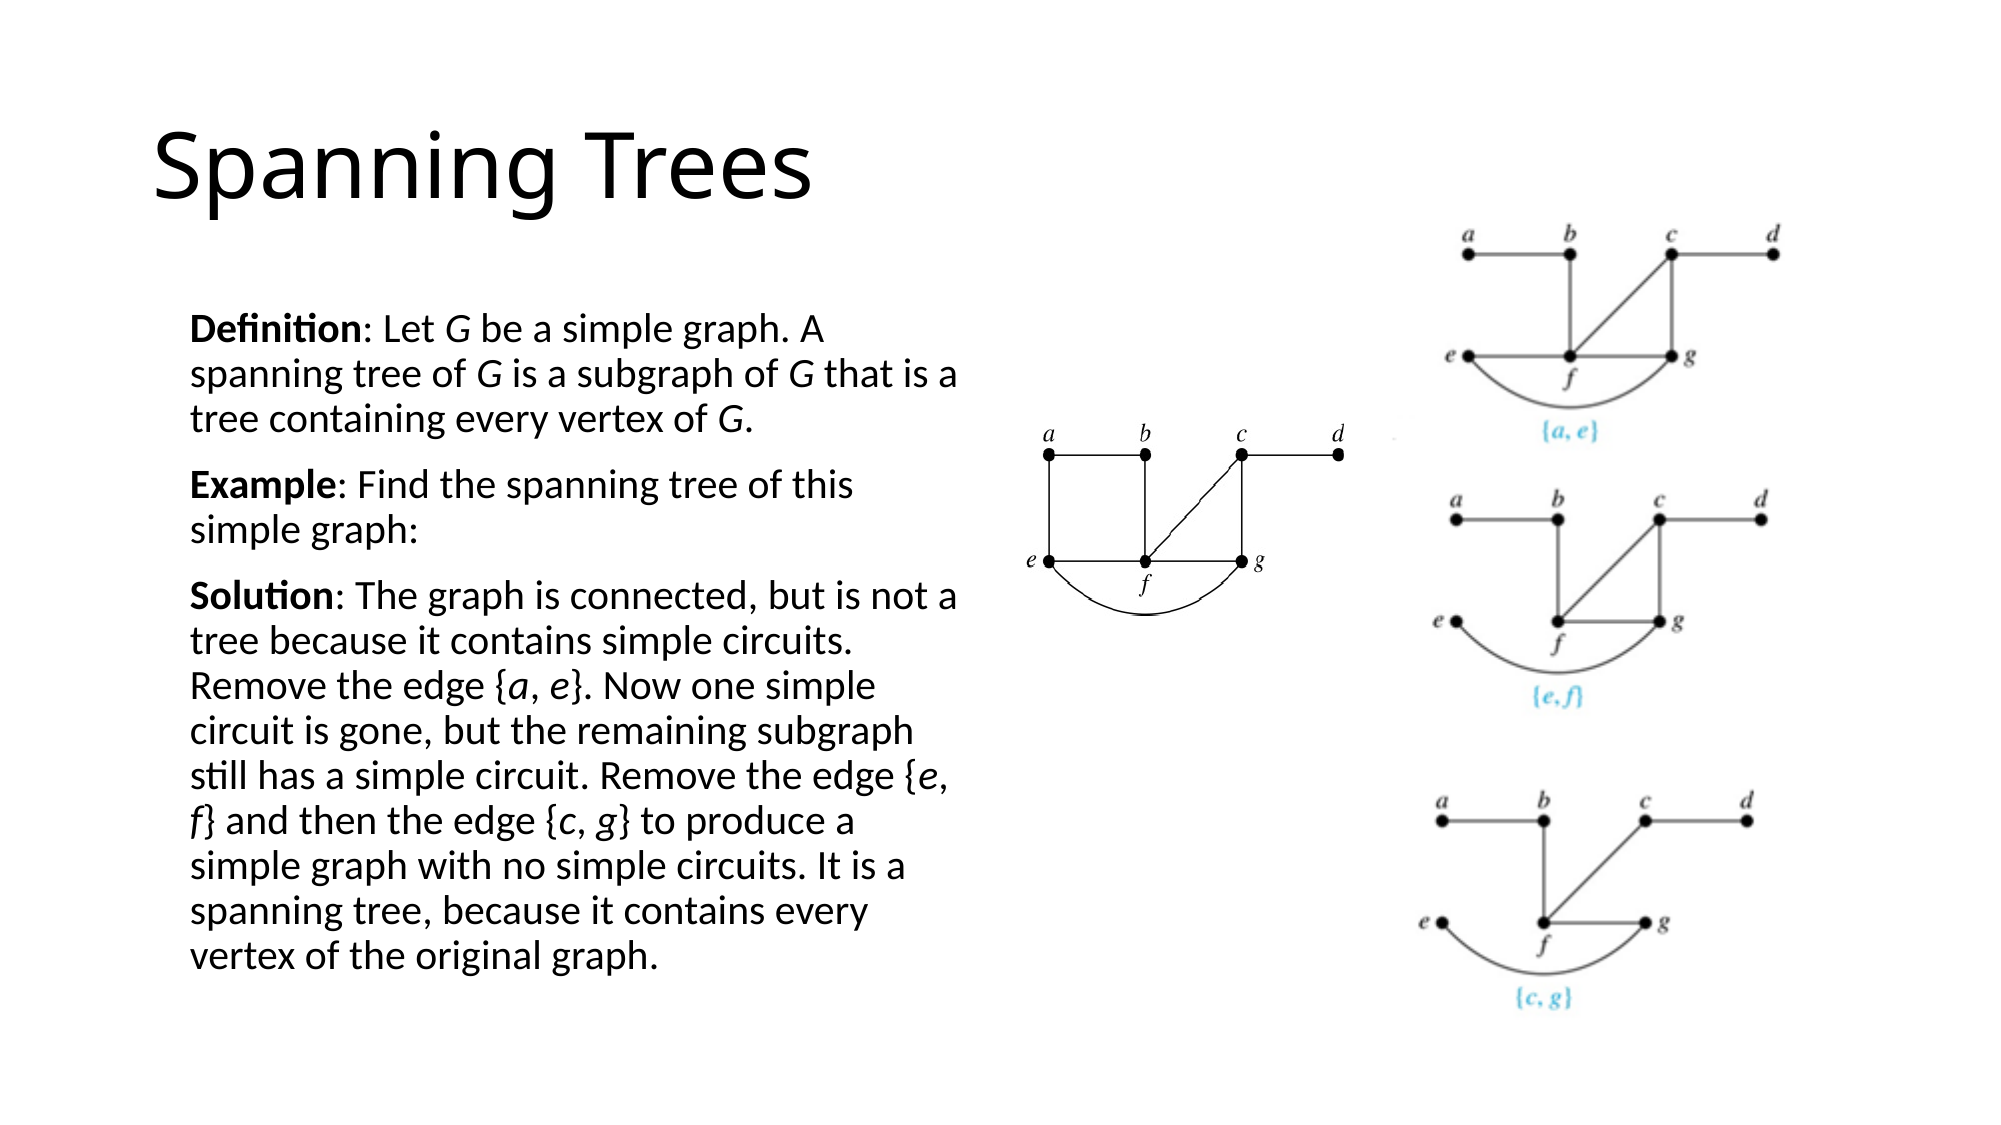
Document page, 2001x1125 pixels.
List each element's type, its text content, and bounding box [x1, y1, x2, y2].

list Definition: Let G be a simple graph. A spanning tree of G is a subgraph of G that is a tree containing every vertex of G. Example: Find the spanning tree of this simple graph: Solution: The graph is connected, but is not a tree because it contains simple circuits. Remove the edge {a, e}. Now one simple circuit is gone, but the remaining subgraph still has a simple circuit. Remove the edge {e, f} and then the edge {c, g} to produce a simple graph with no simple circuits. It is a spanning tree, because it contains every vertex of the original graph. [137, 299, 988, 1014]
picture [1383, 221, 1830, 1047]
title Spanning Trees [137, 59, 1863, 278]
picture [1026, 420, 1344, 616]
